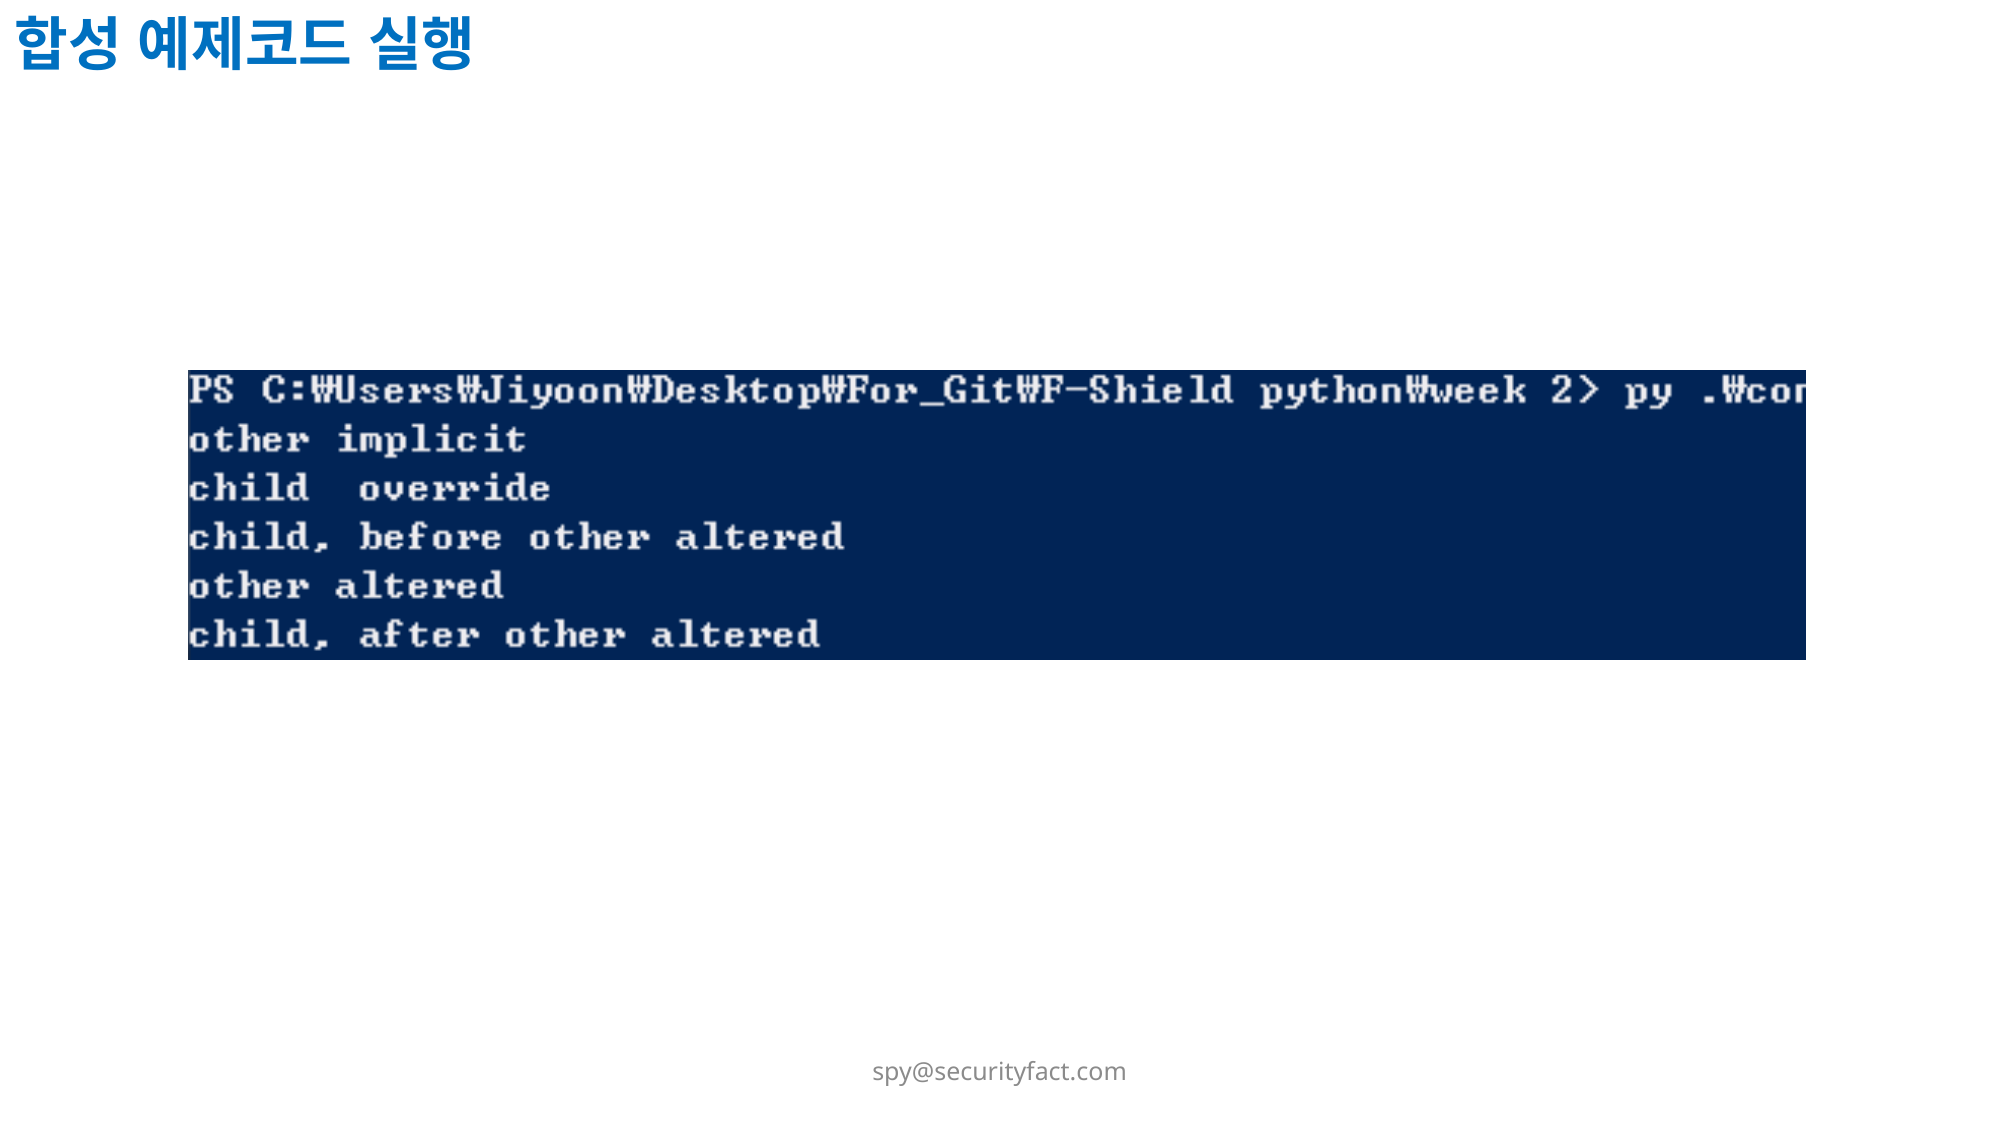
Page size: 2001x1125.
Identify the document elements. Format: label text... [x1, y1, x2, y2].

picture [188, 370, 1806, 660]
text_box 합성 예제코드 실행 [0, 0, 875, 85]
footer spy@securityfact.com [662, 1042, 1338, 1103]
